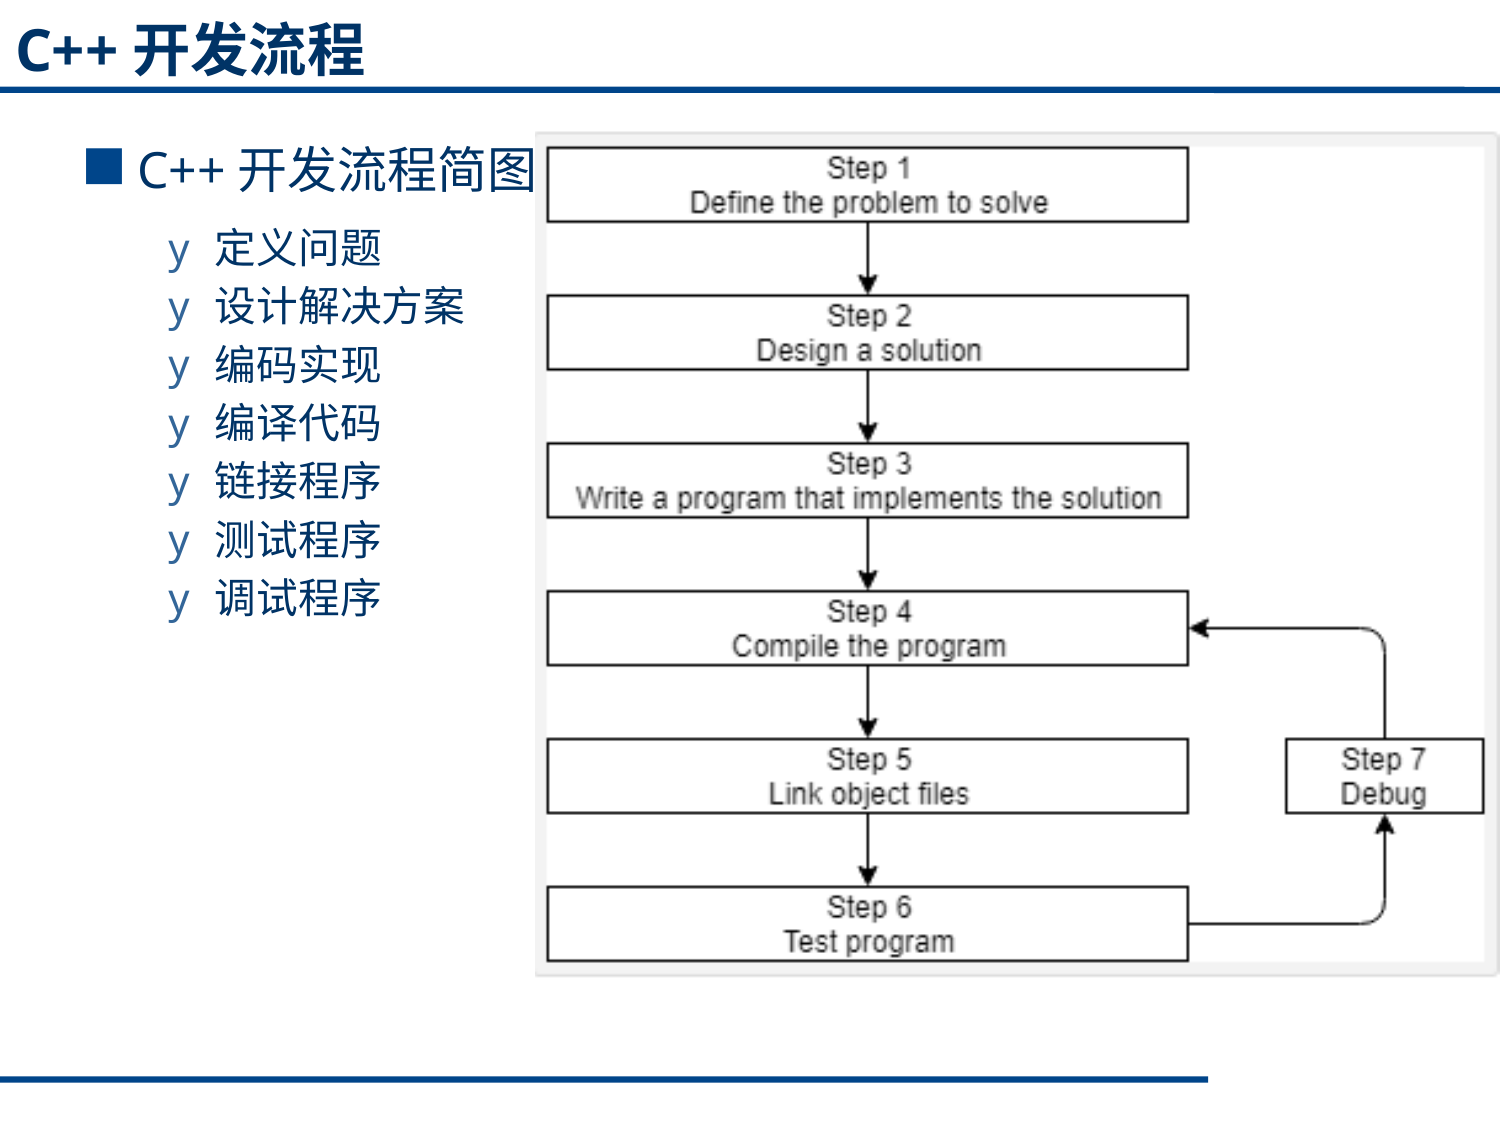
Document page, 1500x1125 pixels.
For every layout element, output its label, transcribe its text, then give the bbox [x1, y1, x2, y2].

title C++开发流程 [0, 0, 1500, 97]
picture [535, 130, 1500, 1018]
list C++开发流程简图 定义问题 设计解决方案 编码实现 编译代码 链接程序 测试程序 调试程序 [75, 130, 1425, 1040]
